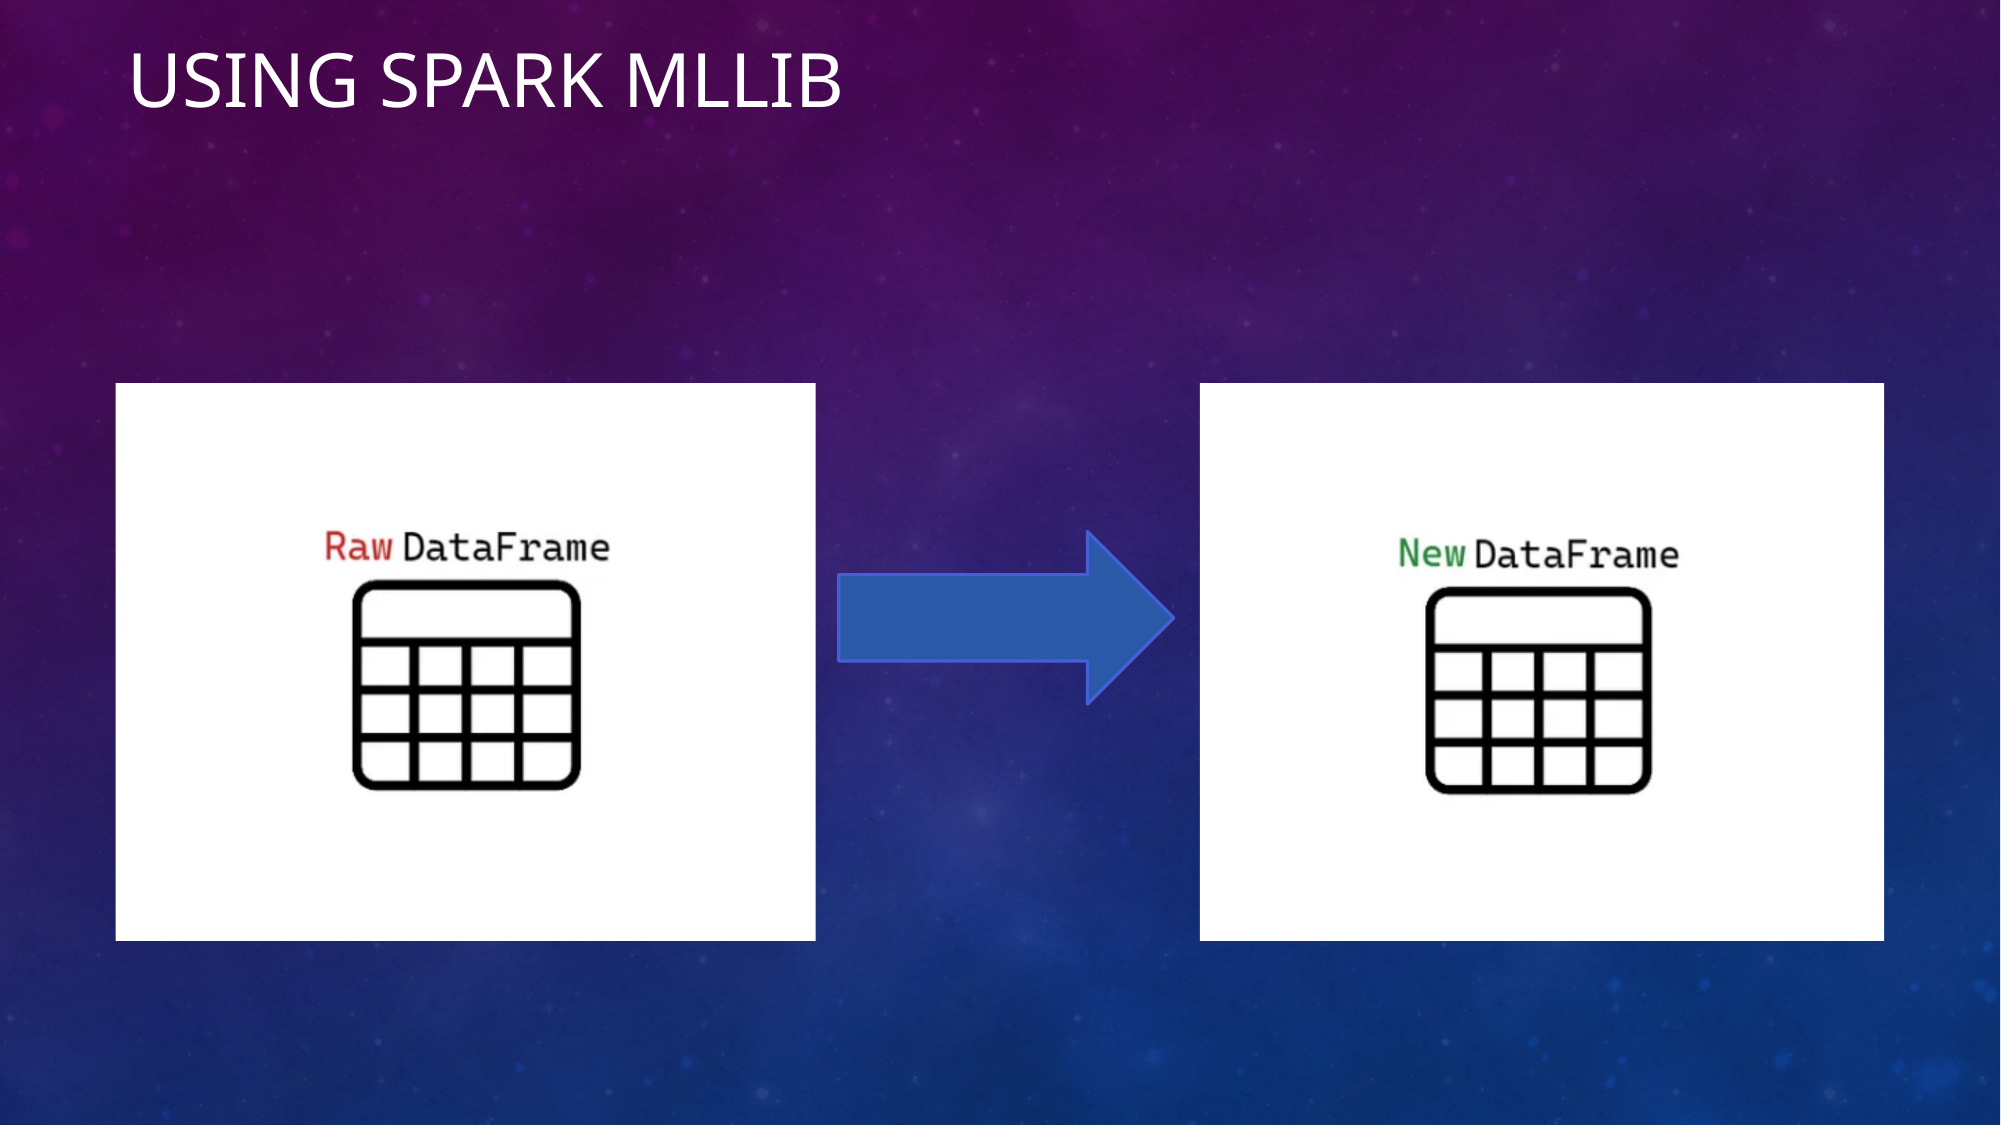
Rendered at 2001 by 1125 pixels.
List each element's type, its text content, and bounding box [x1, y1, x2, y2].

title Using Spark MLlib [112, 34, 1885, 122]
picture [0, 0, 2001, 1125]
